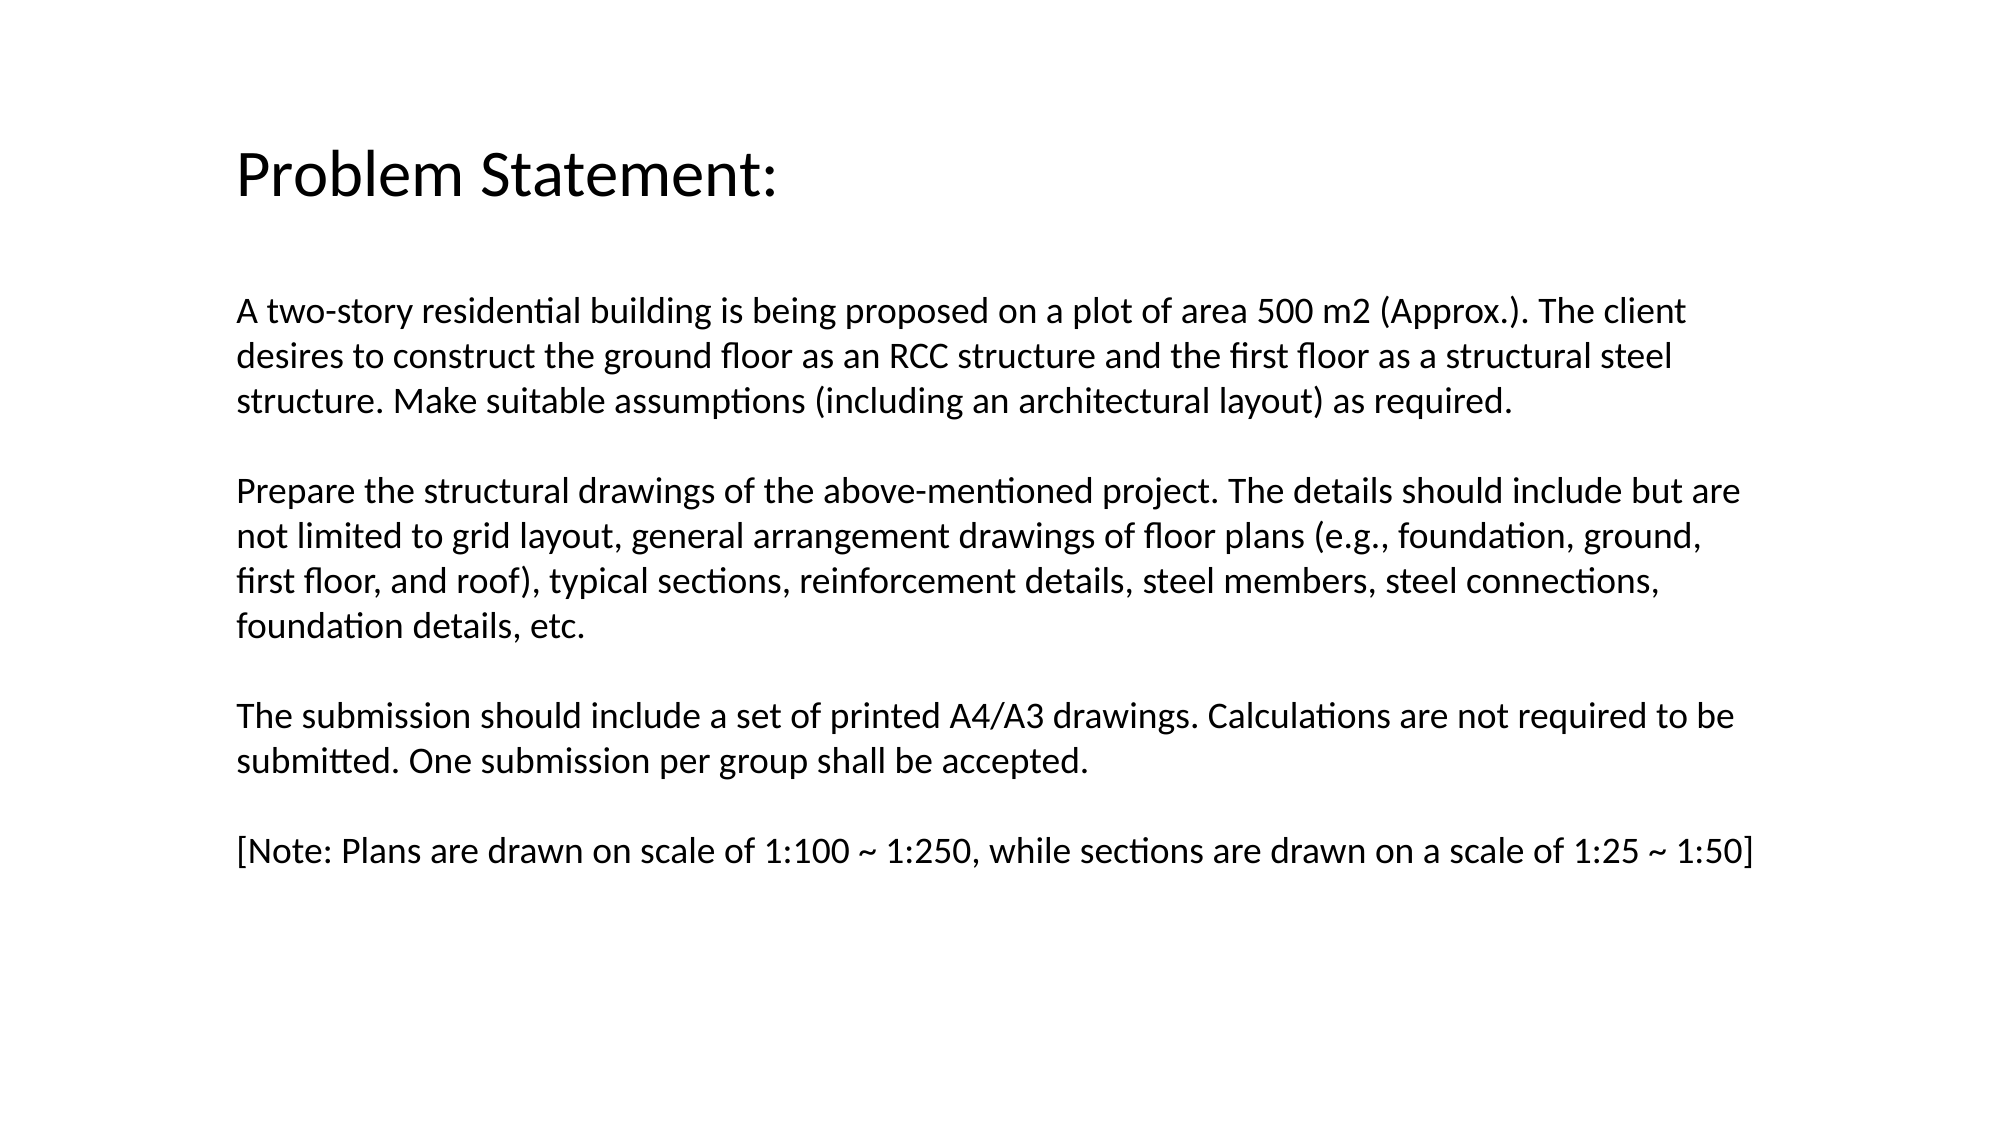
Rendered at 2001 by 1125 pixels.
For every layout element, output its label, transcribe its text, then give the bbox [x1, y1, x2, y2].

text_box Problem Statement: [221, 122, 833, 218]
text_box A two-story residential building is being proposed on a plot of area 500 m2 (Approx.). The client desires to construct the ground floor as an RCC structure and the first floor as a structural steel structure. Make suitable assumptions (including an architectural layout) as required. Prepare the structural drawings of the above-mentioned project. The details should include but are not limited to grid layout, general arrangement drawings of floor plans (e.g., foundation, ground, first floor, and roof), typical sections, reinforcement details, steel members, steel connections, foundation details, etc. The submission should include a set of printed A4/A3 drawings. Calculations are not required to be submitted. One submission per group shall be accepted. [Note: Plans are drawn on scale of 1:100 ~ 1:250, while sections are drawn on a scale of 1:25 ~ 1:50] [221, 278, 1779, 879]
